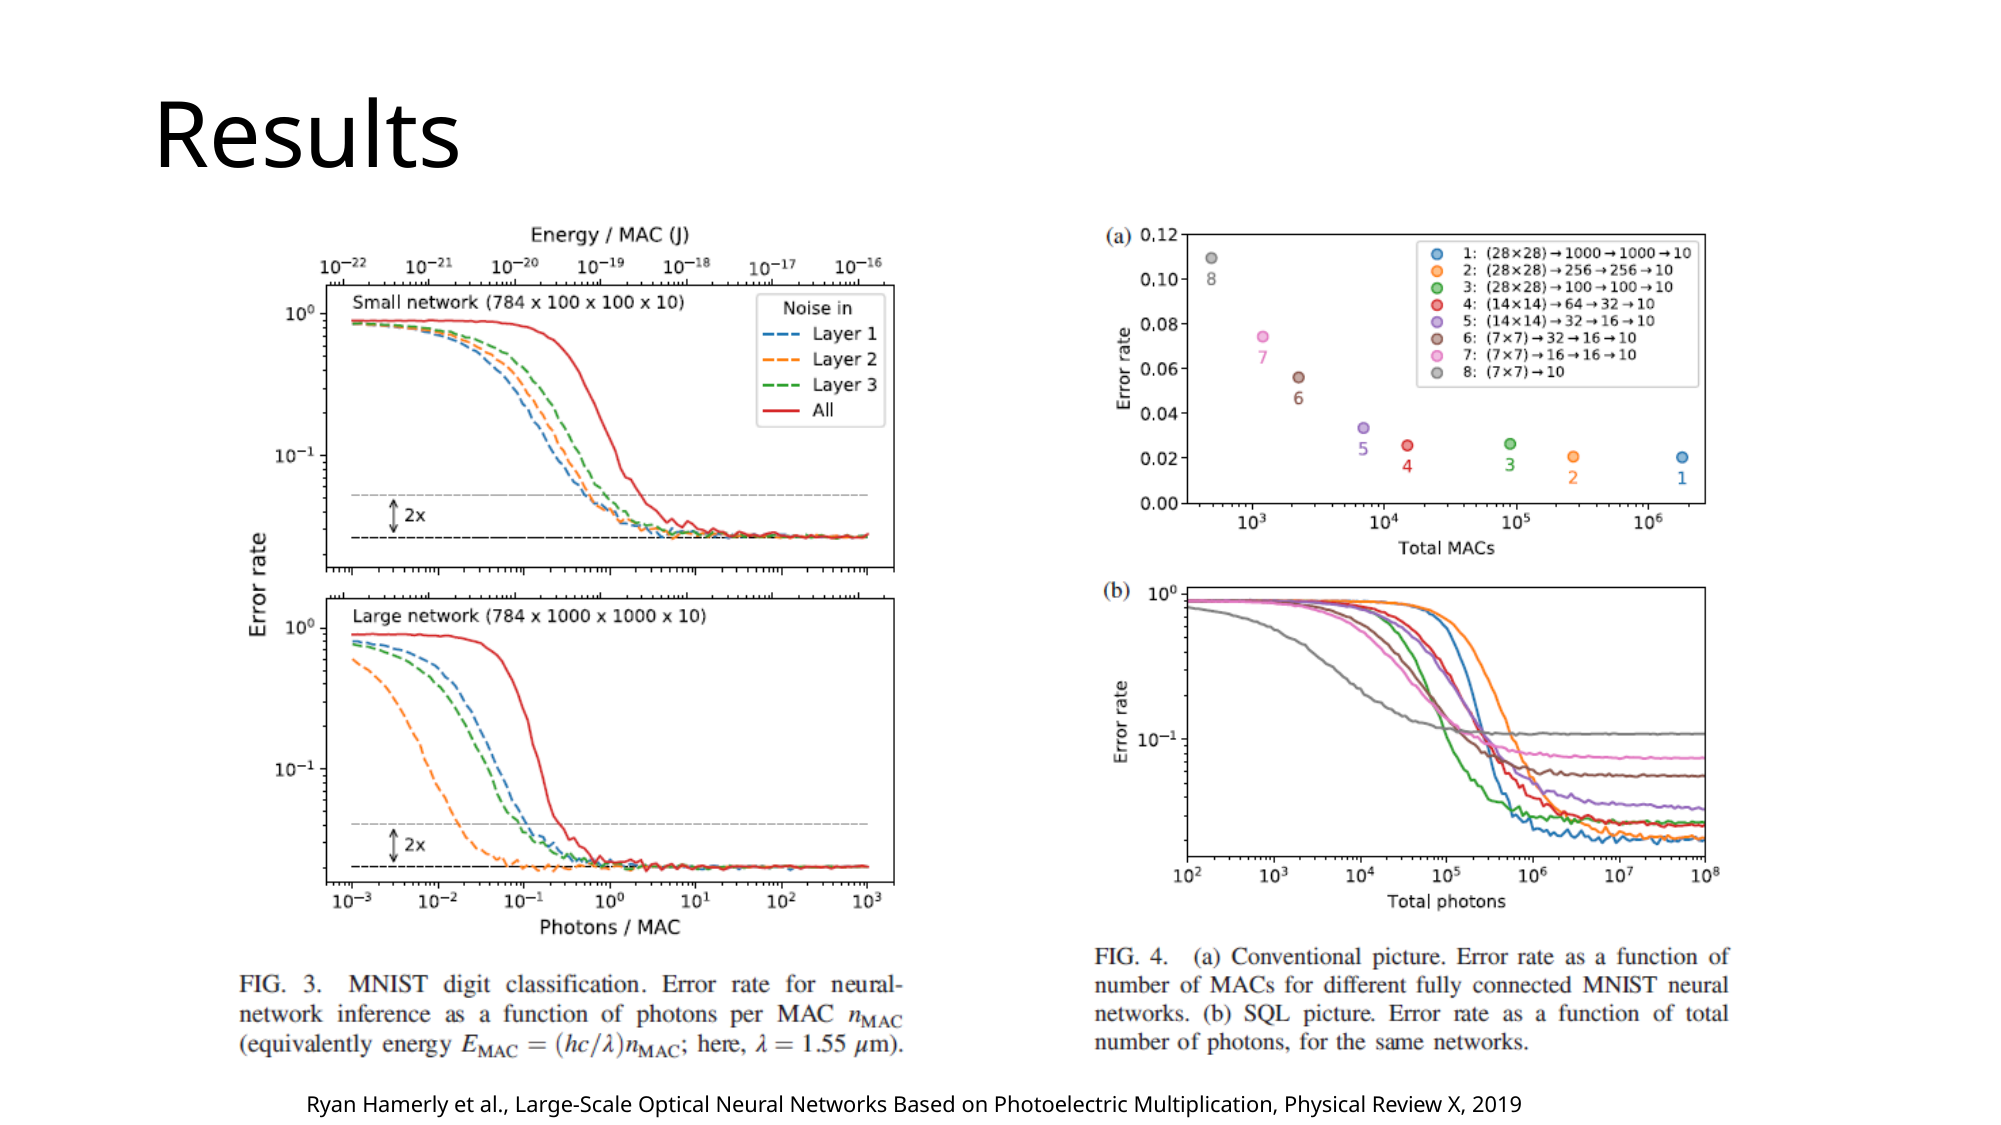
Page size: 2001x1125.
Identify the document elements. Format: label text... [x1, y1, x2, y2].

picture [238, 221, 912, 1066]
picture [1088, 215, 1740, 1060]
title Results [137, 59, 1863, 216]
text_box Ryan Hamerly et al., Large-Scale Optical Neural Networks Based on Photoelectric Multiplication, Physical Review X, 2019 [291, 1083, 1709, 1125]
